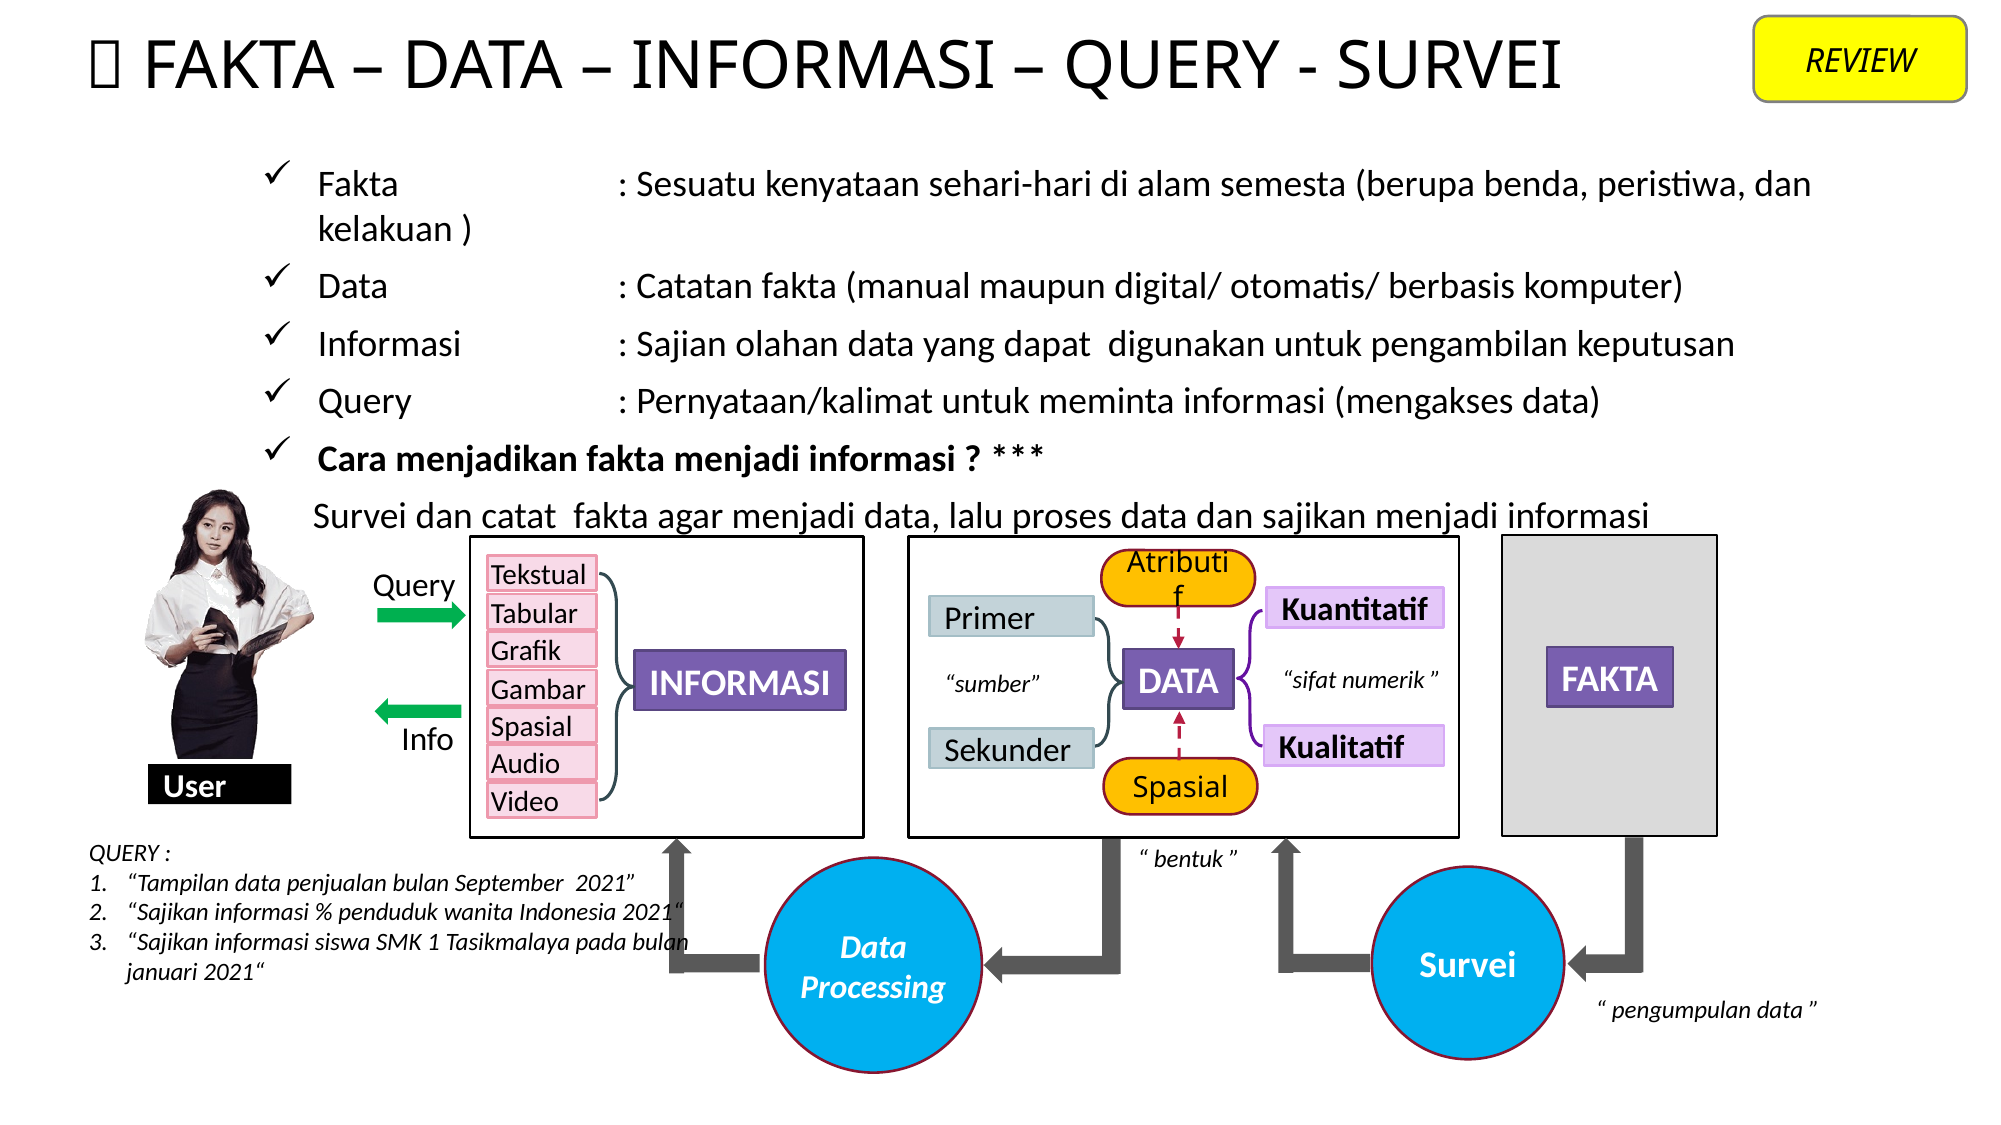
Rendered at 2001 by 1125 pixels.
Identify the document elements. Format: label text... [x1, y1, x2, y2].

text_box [983, 838, 1121, 984]
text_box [134, 482, 324, 819]
text_box [1501, 544, 1718, 837]
text_box [376, 604, 467, 631]
text_box REVIEW [1752, 14, 1968, 104]
text_box QUERY : “Tampilan data penjualan bulan September 2021” “Sajikan informasi % penduduk wanita Indonesia 2021“ “Sajikan informasi siswa SMK 1 Tasikmalaya pada bulan januari 2021“ [73, 835, 761, 987]
text_box “ bentuk ” [1121, 841, 1265, 874]
text_box Data Processing [763, 856, 983, 1074]
text_box Info [349, 716, 455, 759]
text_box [1270, 837, 1371, 974]
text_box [469, 536, 864, 838]
text_box Survei [1371, 865, 1566, 1061]
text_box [908, 536, 1460, 838]
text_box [1567, 837, 1644, 983]
text_box [373, 696, 463, 720]
text_box Query [356, 562, 463, 604]
text_box “ pengumpulan data ” [1579, 993, 1841, 1025]
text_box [661, 838, 761, 974]
title  FAKTA – DATA – INFORMASI – Query - SURVEI [70, 22, 1767, 104]
text_box FAKTA [1546, 646, 1674, 708]
text_box Fakta : Sesuatu kenyataan sehari-hari di alam semesta (berupa benda, peristiwa, dan kelakuan ) Data : Catatan fakta (manual maupun digital/ otomatis/ berbasis komputer) Informasi : Sajian olahan data yang dapat digunakan untuk pengambilan keputusan Query : Pernyataan/kalimat untuk meminta informasi (mengakses data) Cara menjadikan fakta menjadi informasi ? *** Survei dan catat fakta agar menjadi data, lalu proses data dan sajikan menjadi informasi [247, 151, 1877, 544]
